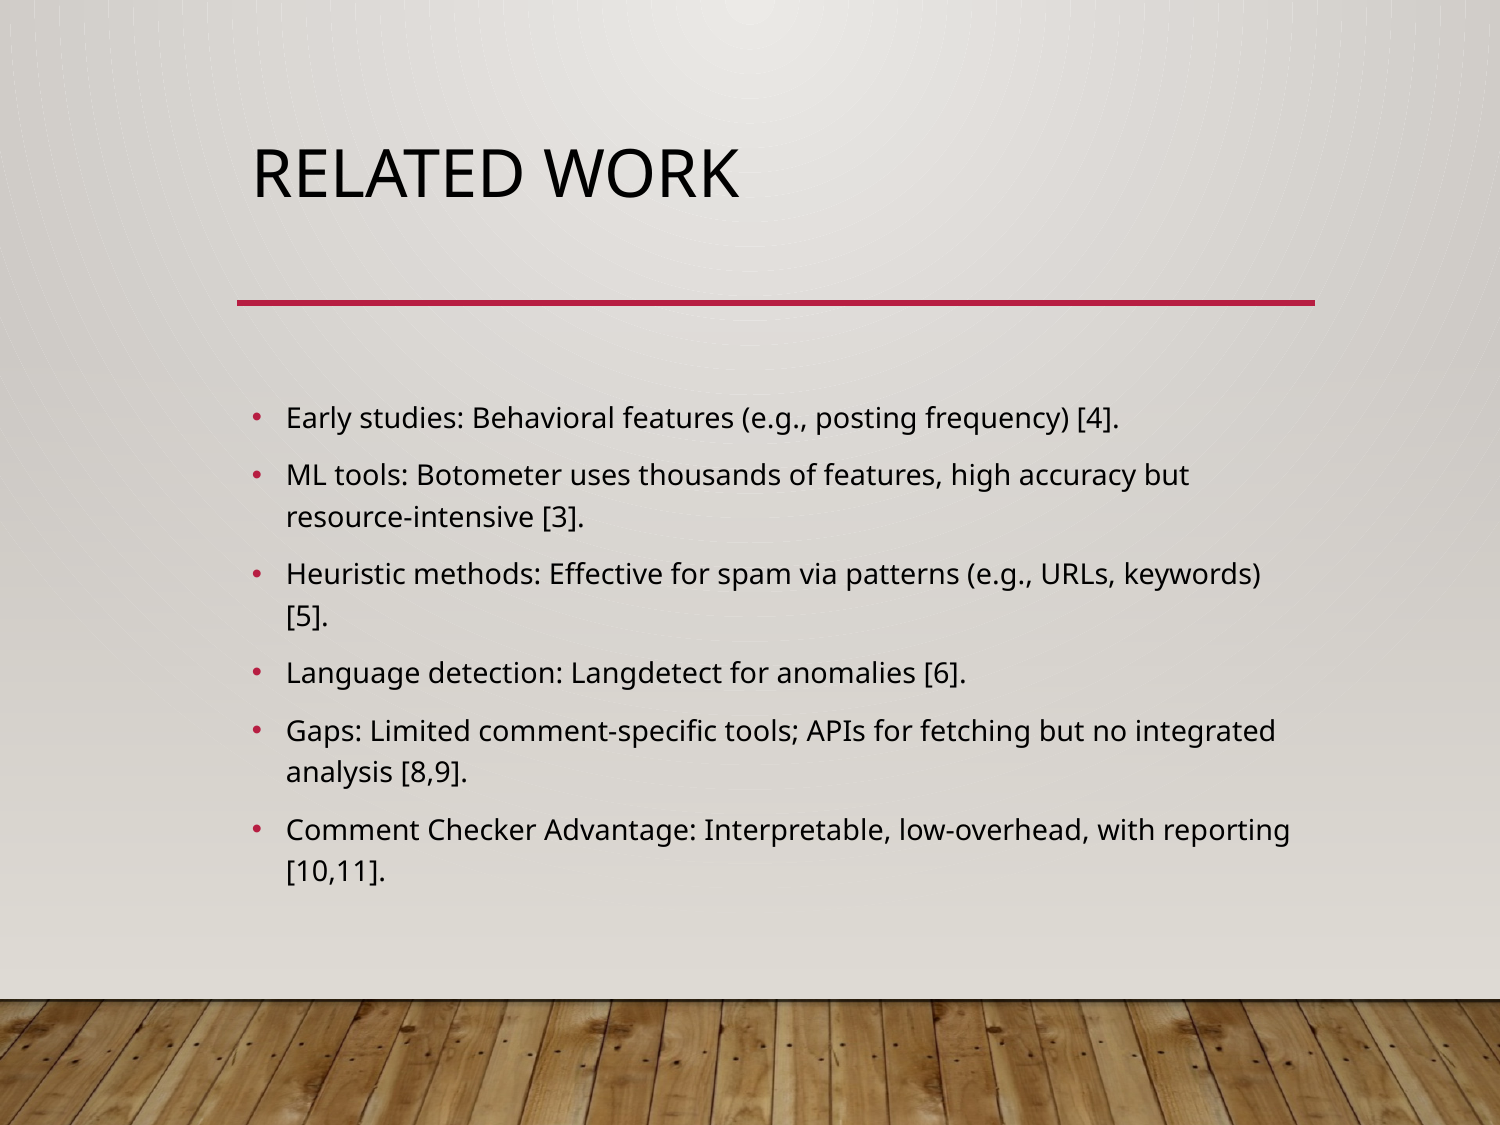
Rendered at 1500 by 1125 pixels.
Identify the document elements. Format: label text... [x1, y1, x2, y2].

picture [0, 999, 1500, 1125]
title Related Work [236, 131, 1315, 305]
list Early studies: Behavioral features (e.g., posting frequency) [4]. ML tools: Botometer uses thousands of features, high accuracy but resource-intensive [3]. Heuristic methods: Effective for spam via patterns (e.g., URLs, keywords) [5]. Language detection: Langdetect for anomalies [6]. Gaps: Limited comment-specific tools; APIs for fetching but no integrated analysis [8,9]. Comment Checker Advantage: Interpretable, low-overhead, with reporting [10,11]. [236, 330, 1315, 897]
